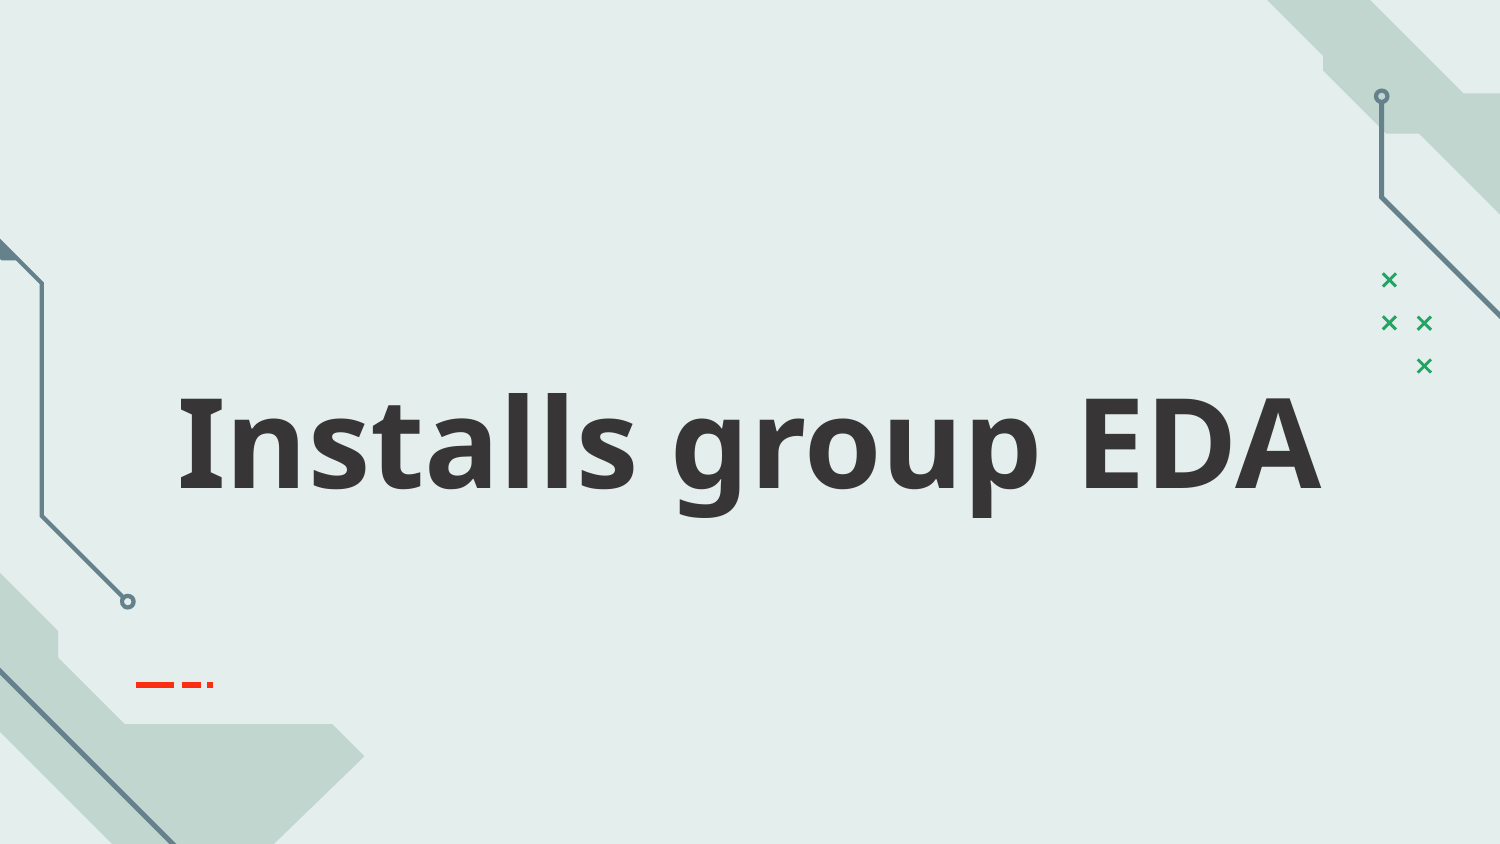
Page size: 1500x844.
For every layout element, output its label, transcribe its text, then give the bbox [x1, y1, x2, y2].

title Installs group EDA [123, 349, 1377, 495]
